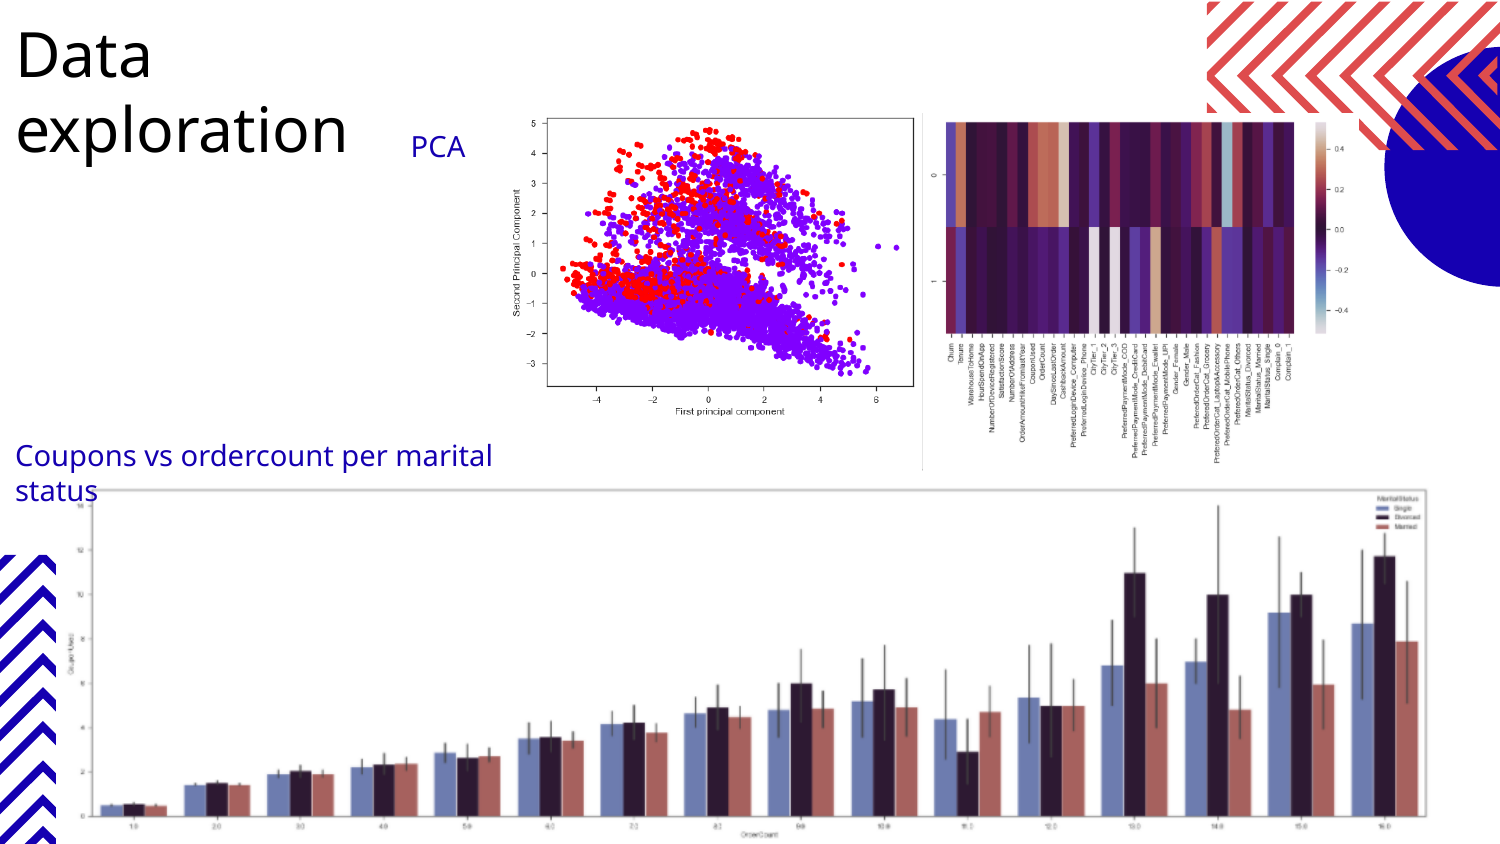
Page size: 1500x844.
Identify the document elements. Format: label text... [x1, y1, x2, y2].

title Data exploration [0, 0, 460, 102]
text_box Coupons vs ordercount per marital status [0, 421, 528, 528]
picture [56, 104, 1444, 844]
subtitle PCA [395, 113, 482, 219]
